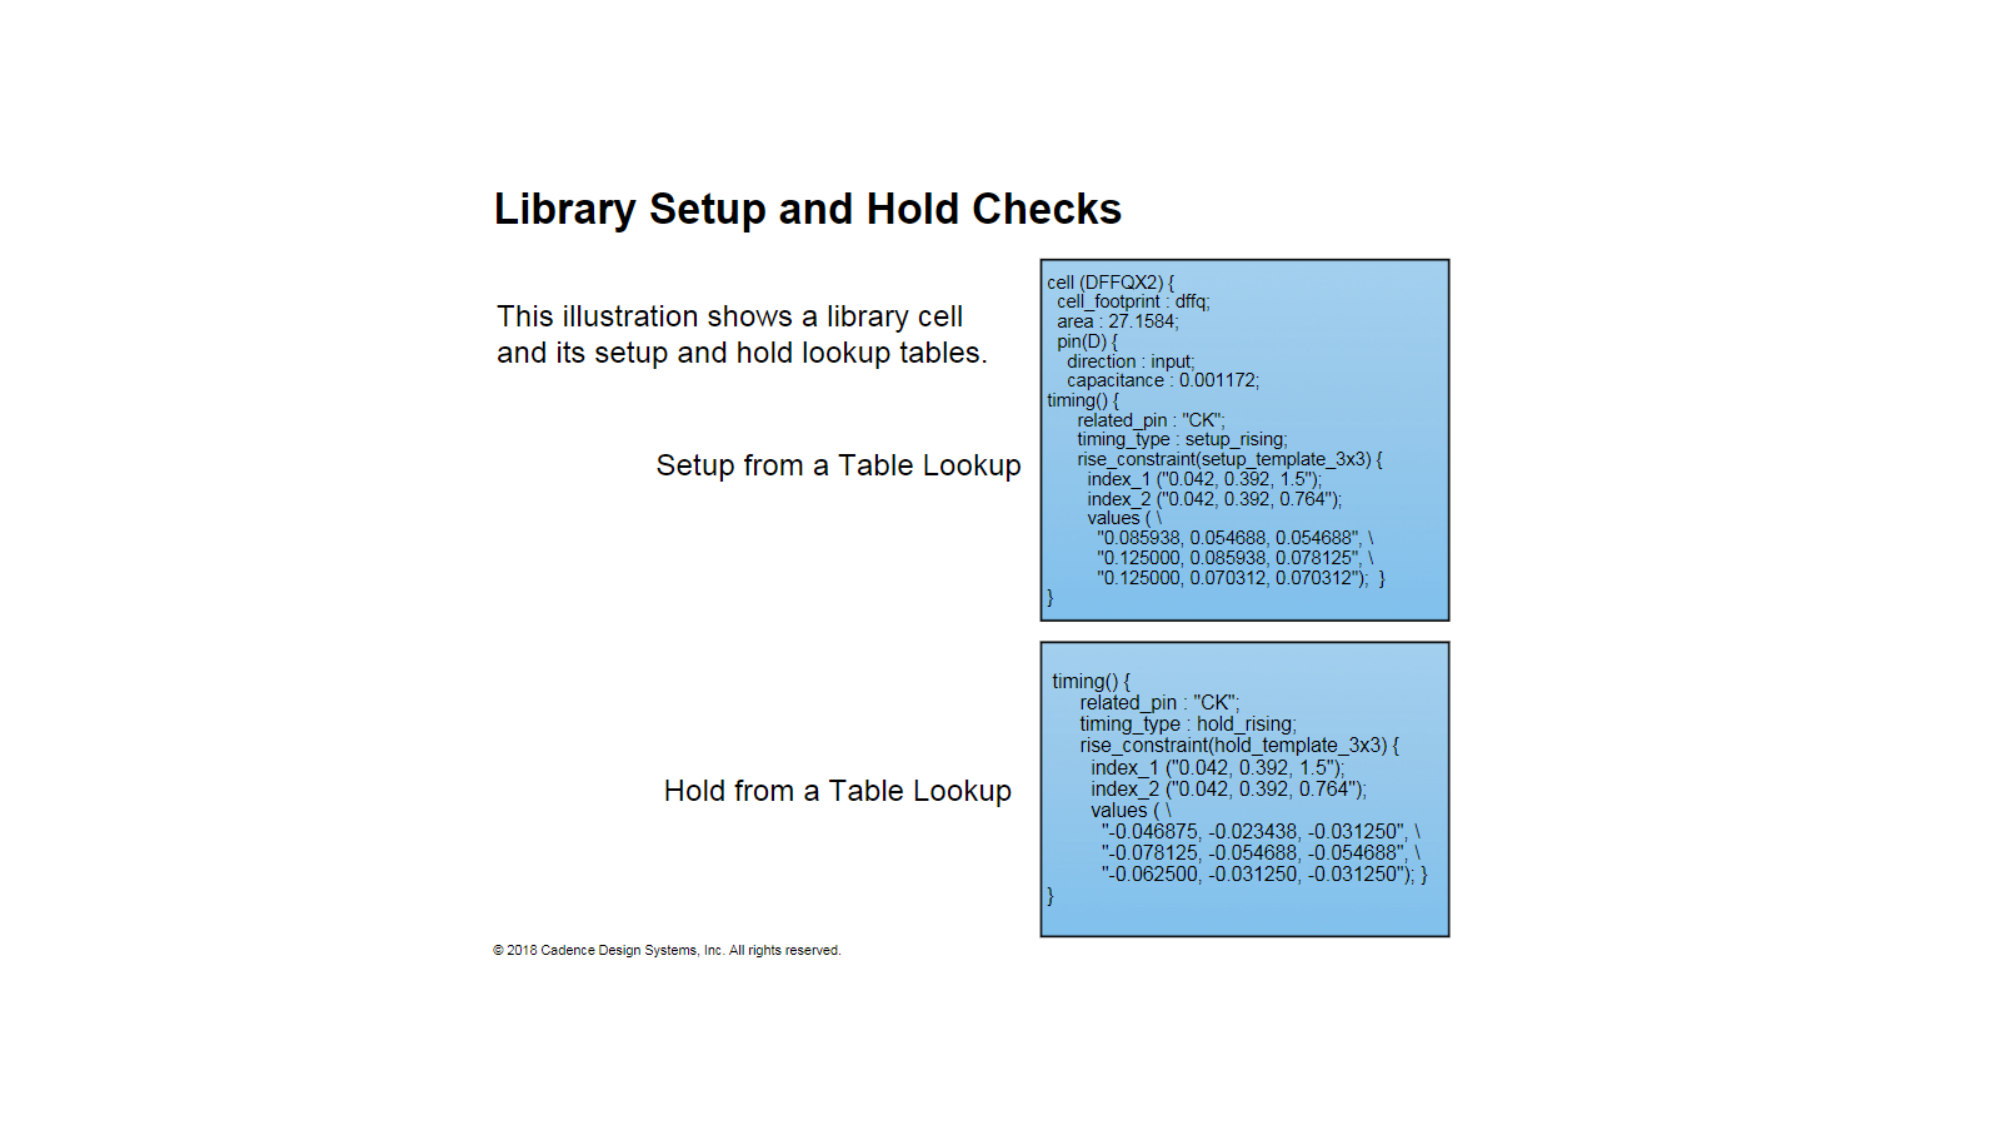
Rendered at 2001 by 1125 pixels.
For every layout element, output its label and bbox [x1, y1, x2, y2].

picture [458, 155, 1542, 970]
